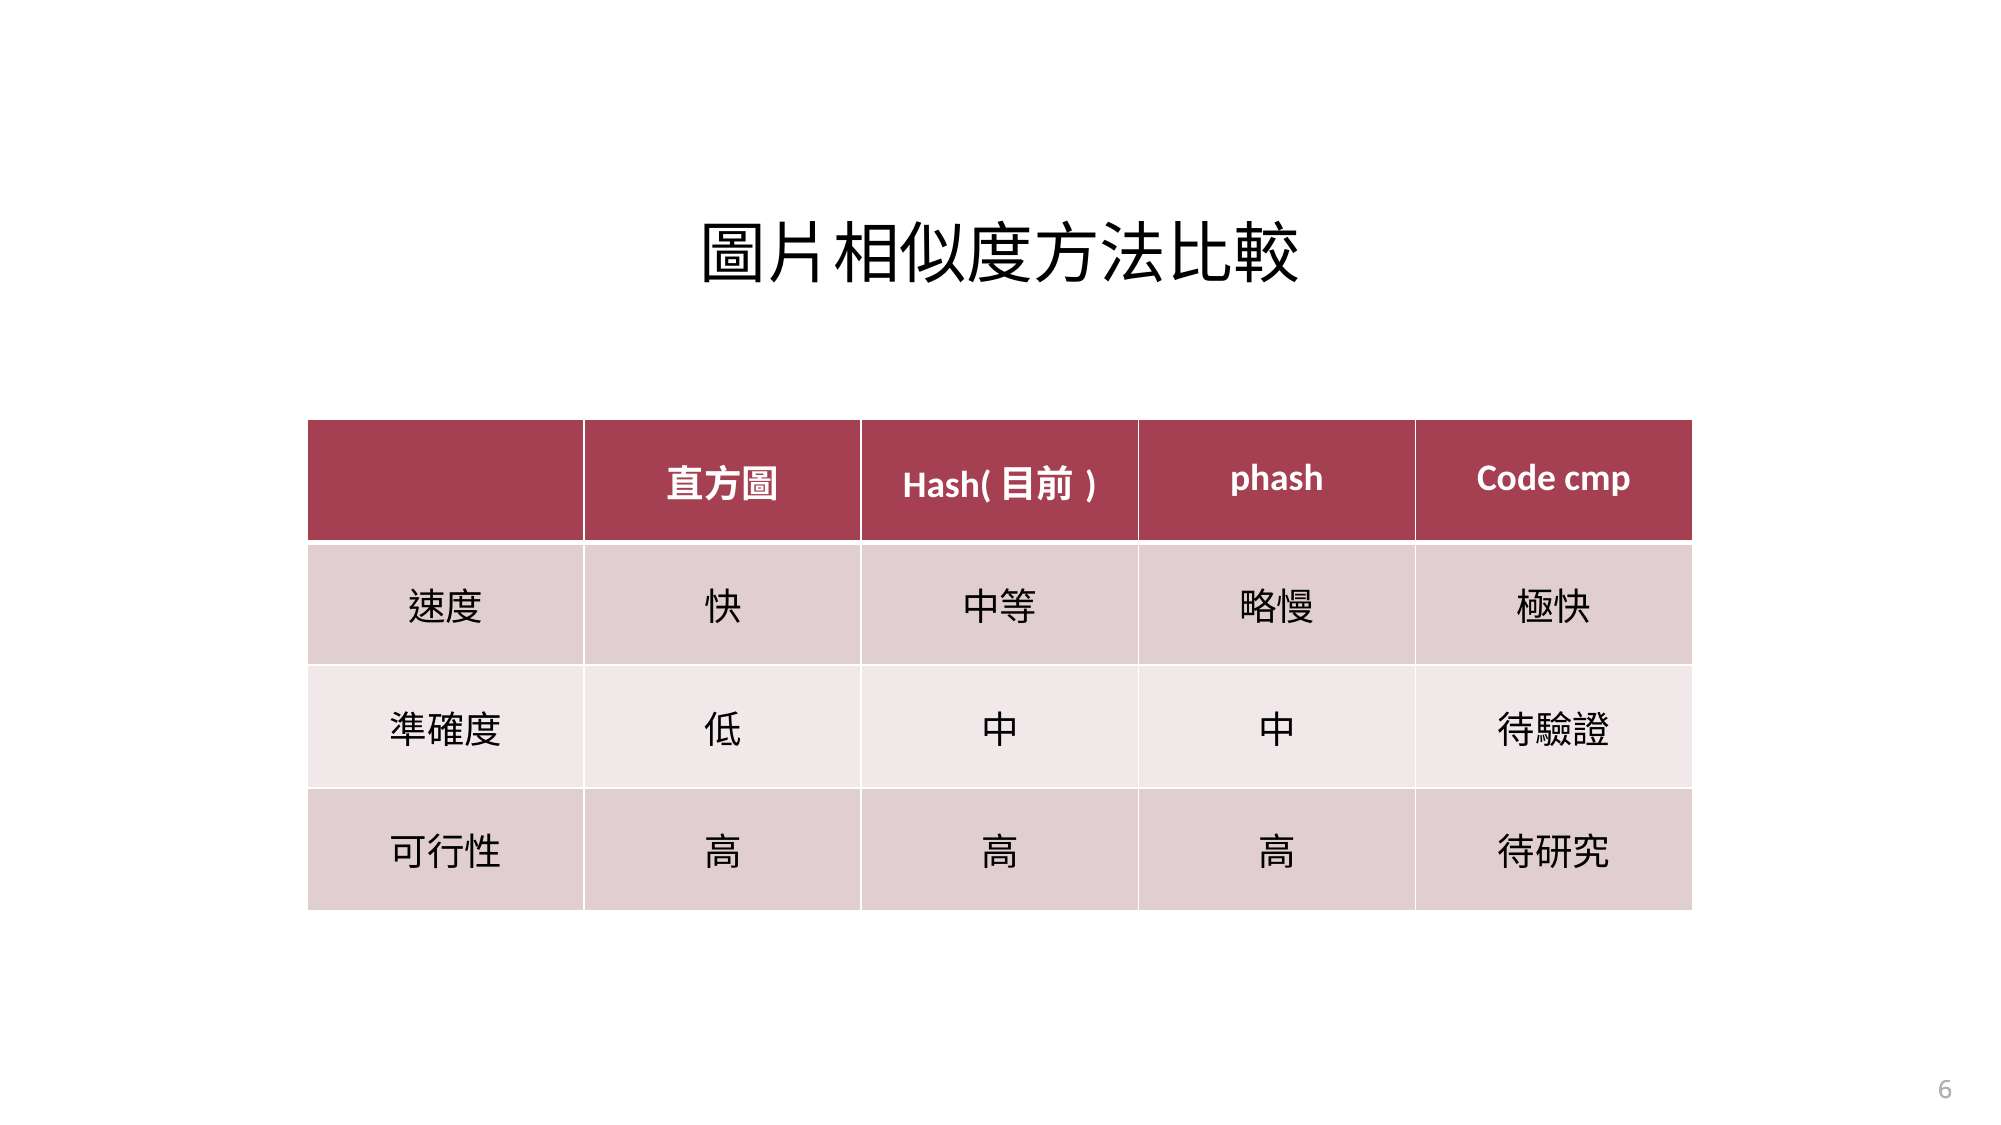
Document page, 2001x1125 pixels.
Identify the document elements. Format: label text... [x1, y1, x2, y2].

table_cell 略慢 [1139, 545, 1415, 664]
slide_number 6 [1894, 1061, 1968, 1121]
table_cell 待研究 [1416, 789, 1692, 910]
table_cell 可行性 [308, 789, 583, 910]
table_cell 速度 [308, 545, 583, 664]
table_cell 快 [585, 545, 860, 664]
table_cell 高 [862, 789, 1138, 910]
table_cell 準確度 [308, 666, 583, 787]
table_header [308, 420, 583, 540]
title 圖片相似度方法比較 [516, 163, 1484, 309]
table_cell 高 [1139, 789, 1415, 910]
table_cell 低 [585, 666, 860, 787]
table_header 直方圖 [585, 420, 860, 540]
table_cell 極快 [1416, 545, 1692, 664]
table_cell 高 [585, 789, 860, 910]
table_cell 待驗證 [1416, 666, 1692, 787]
table_header Code cmp [1416, 420, 1692, 540]
table_header Hash(目前) [862, 420, 1138, 540]
table_cell 中等 [862, 545, 1138, 664]
table_cell 中 [862, 666, 1138, 787]
table_cell 中 [1139, 666, 1415, 787]
table_header phash [1139, 420, 1415, 540]
